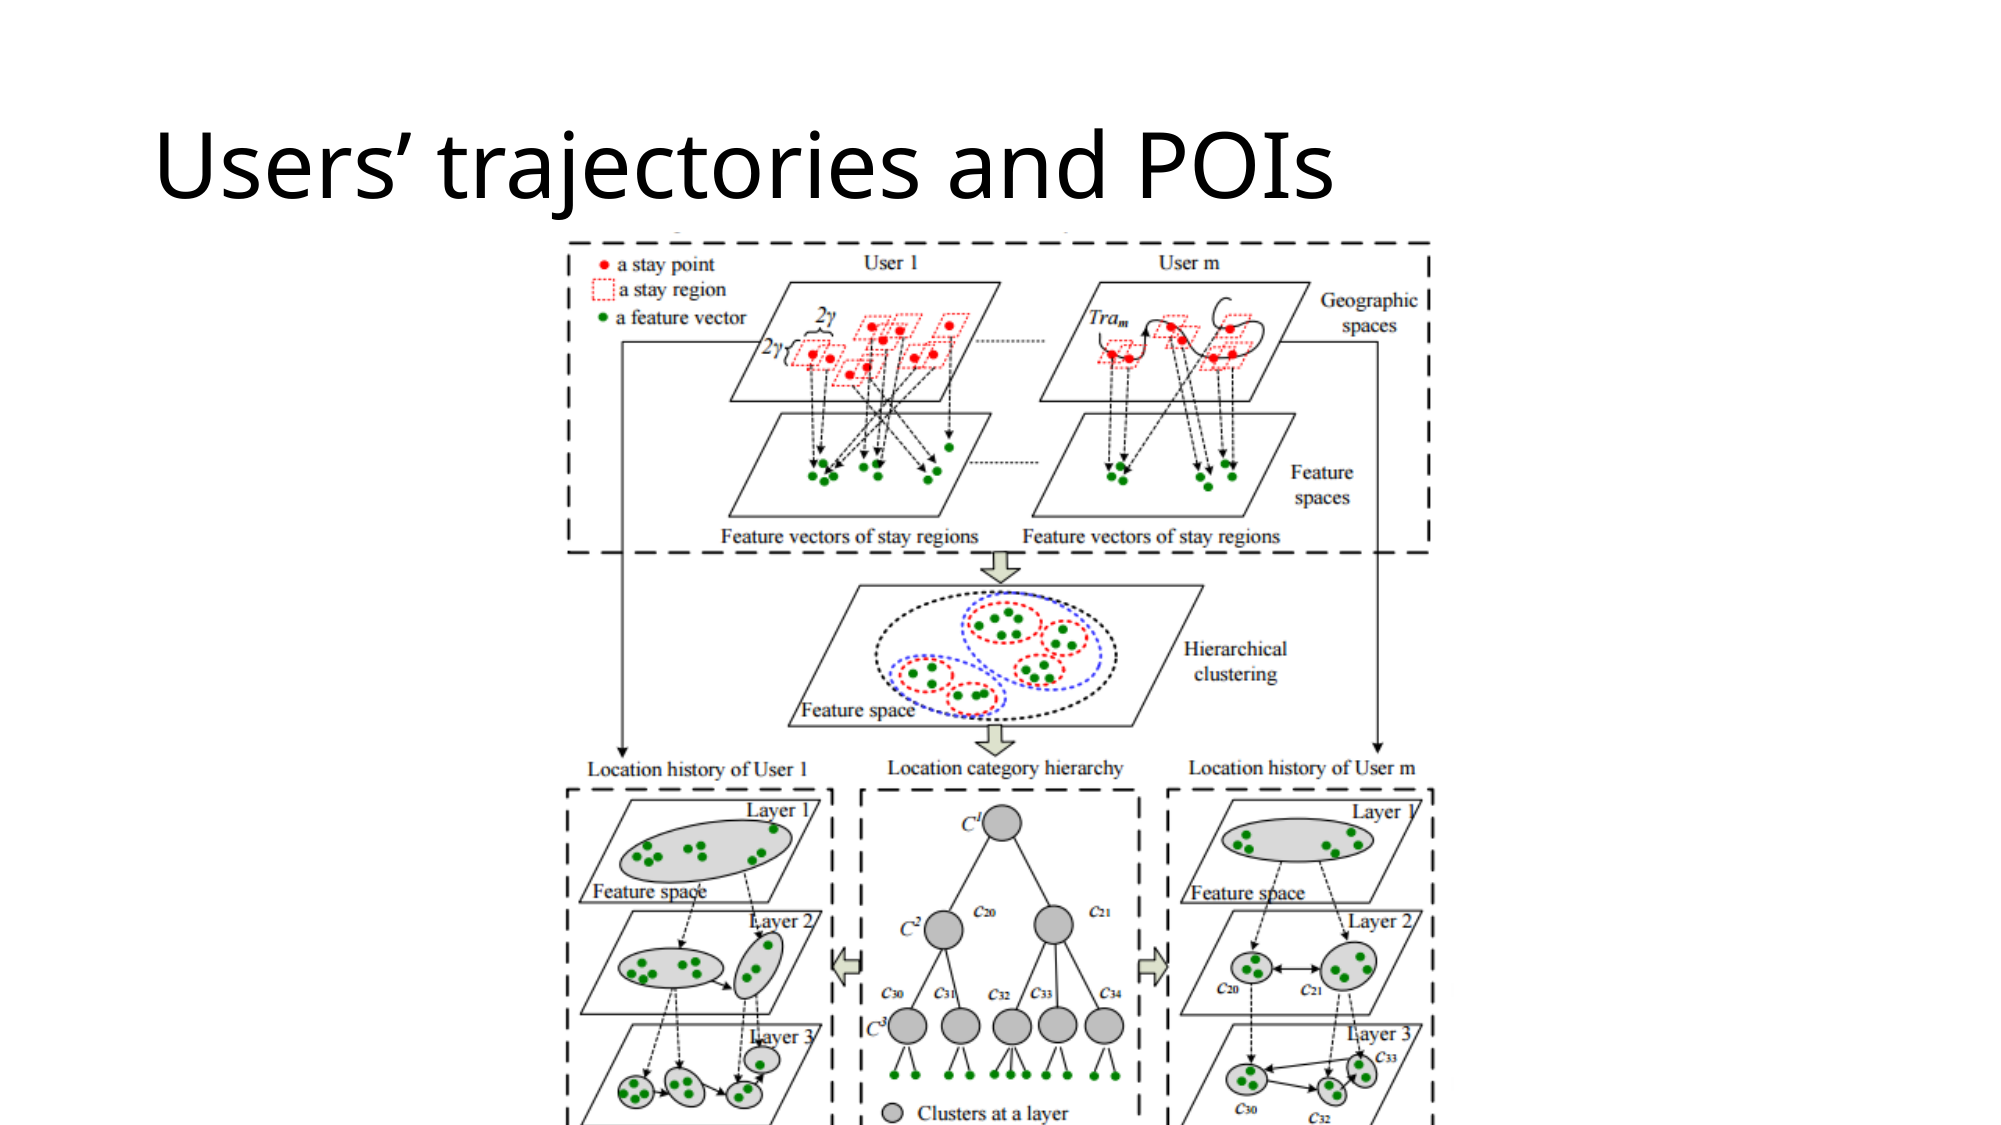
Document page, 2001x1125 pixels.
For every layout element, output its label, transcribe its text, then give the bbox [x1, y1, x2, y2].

title Users’ trajectories and POIs [137, 59, 1863, 278]
picture [545, 232, 1454, 1125]
